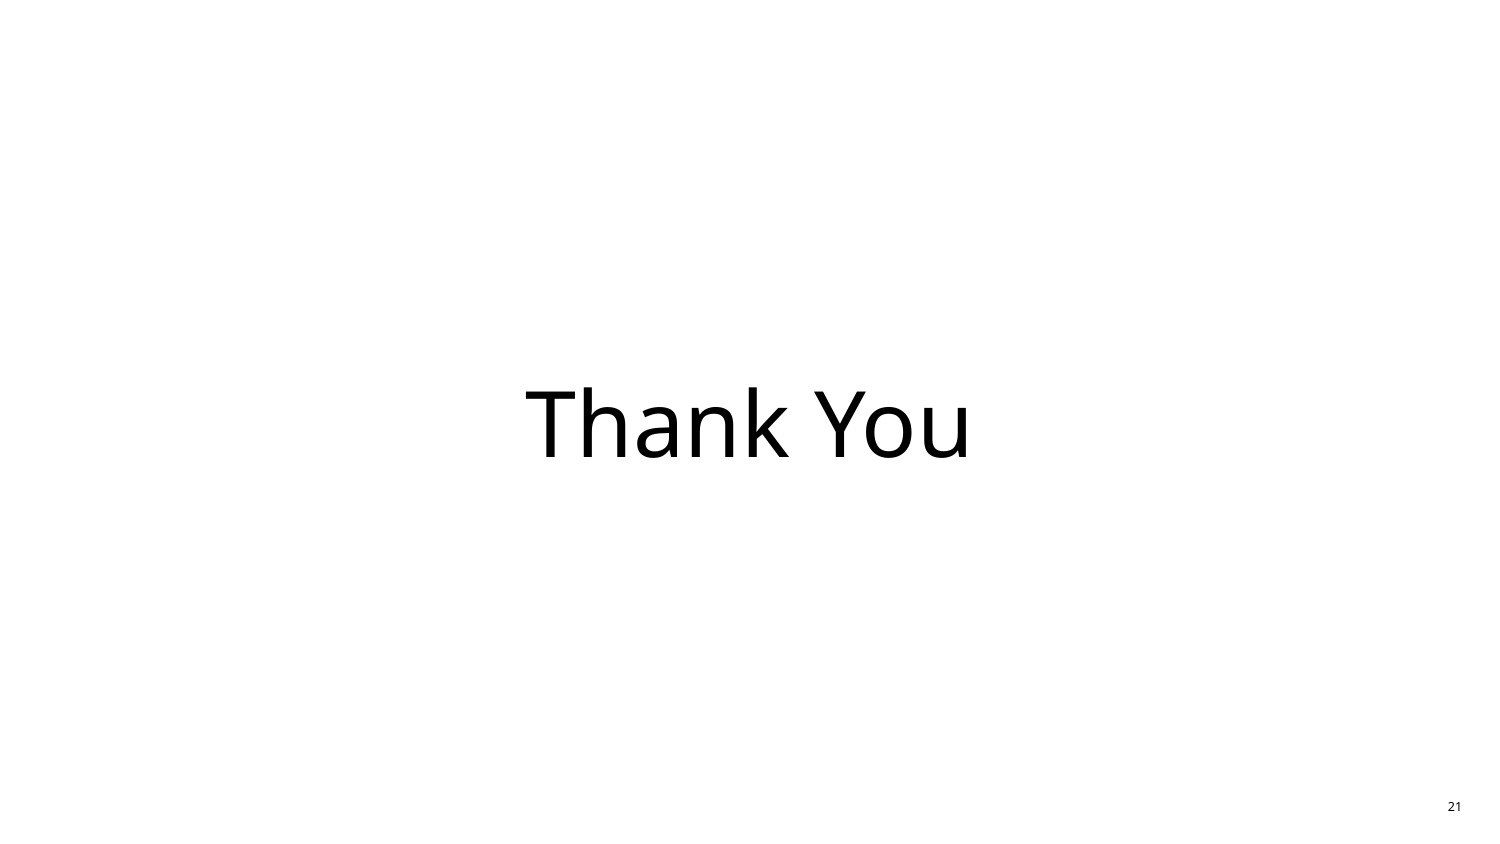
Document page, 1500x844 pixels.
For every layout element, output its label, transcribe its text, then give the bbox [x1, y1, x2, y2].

slide_number 21 [1162, 793, 1463, 821]
